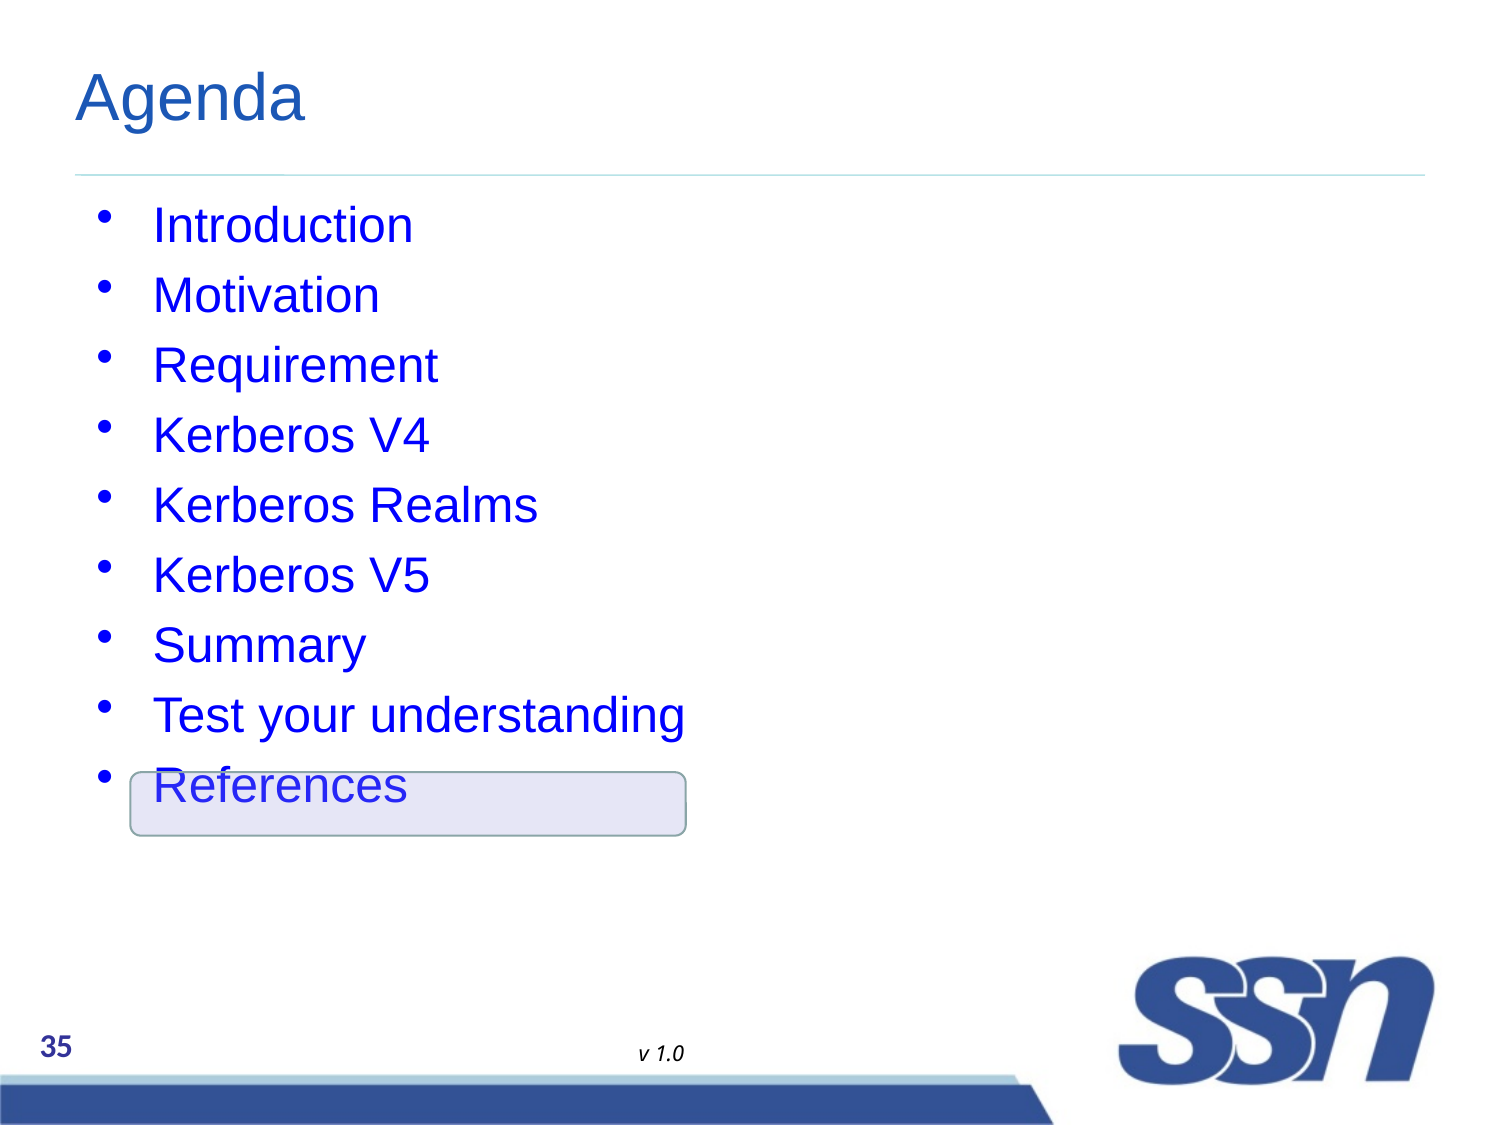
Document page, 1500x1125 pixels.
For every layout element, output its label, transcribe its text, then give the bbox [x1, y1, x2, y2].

title Agenda [60, 13, 1027, 175]
list Introduction Motivation Requirement Kerberos V4 Kerberos Realms Kerberos V5 Summary Test your understanding References [81, 185, 1468, 990]
text_box [128, 770, 688, 838]
picture [0, 913, 1500, 1125]
